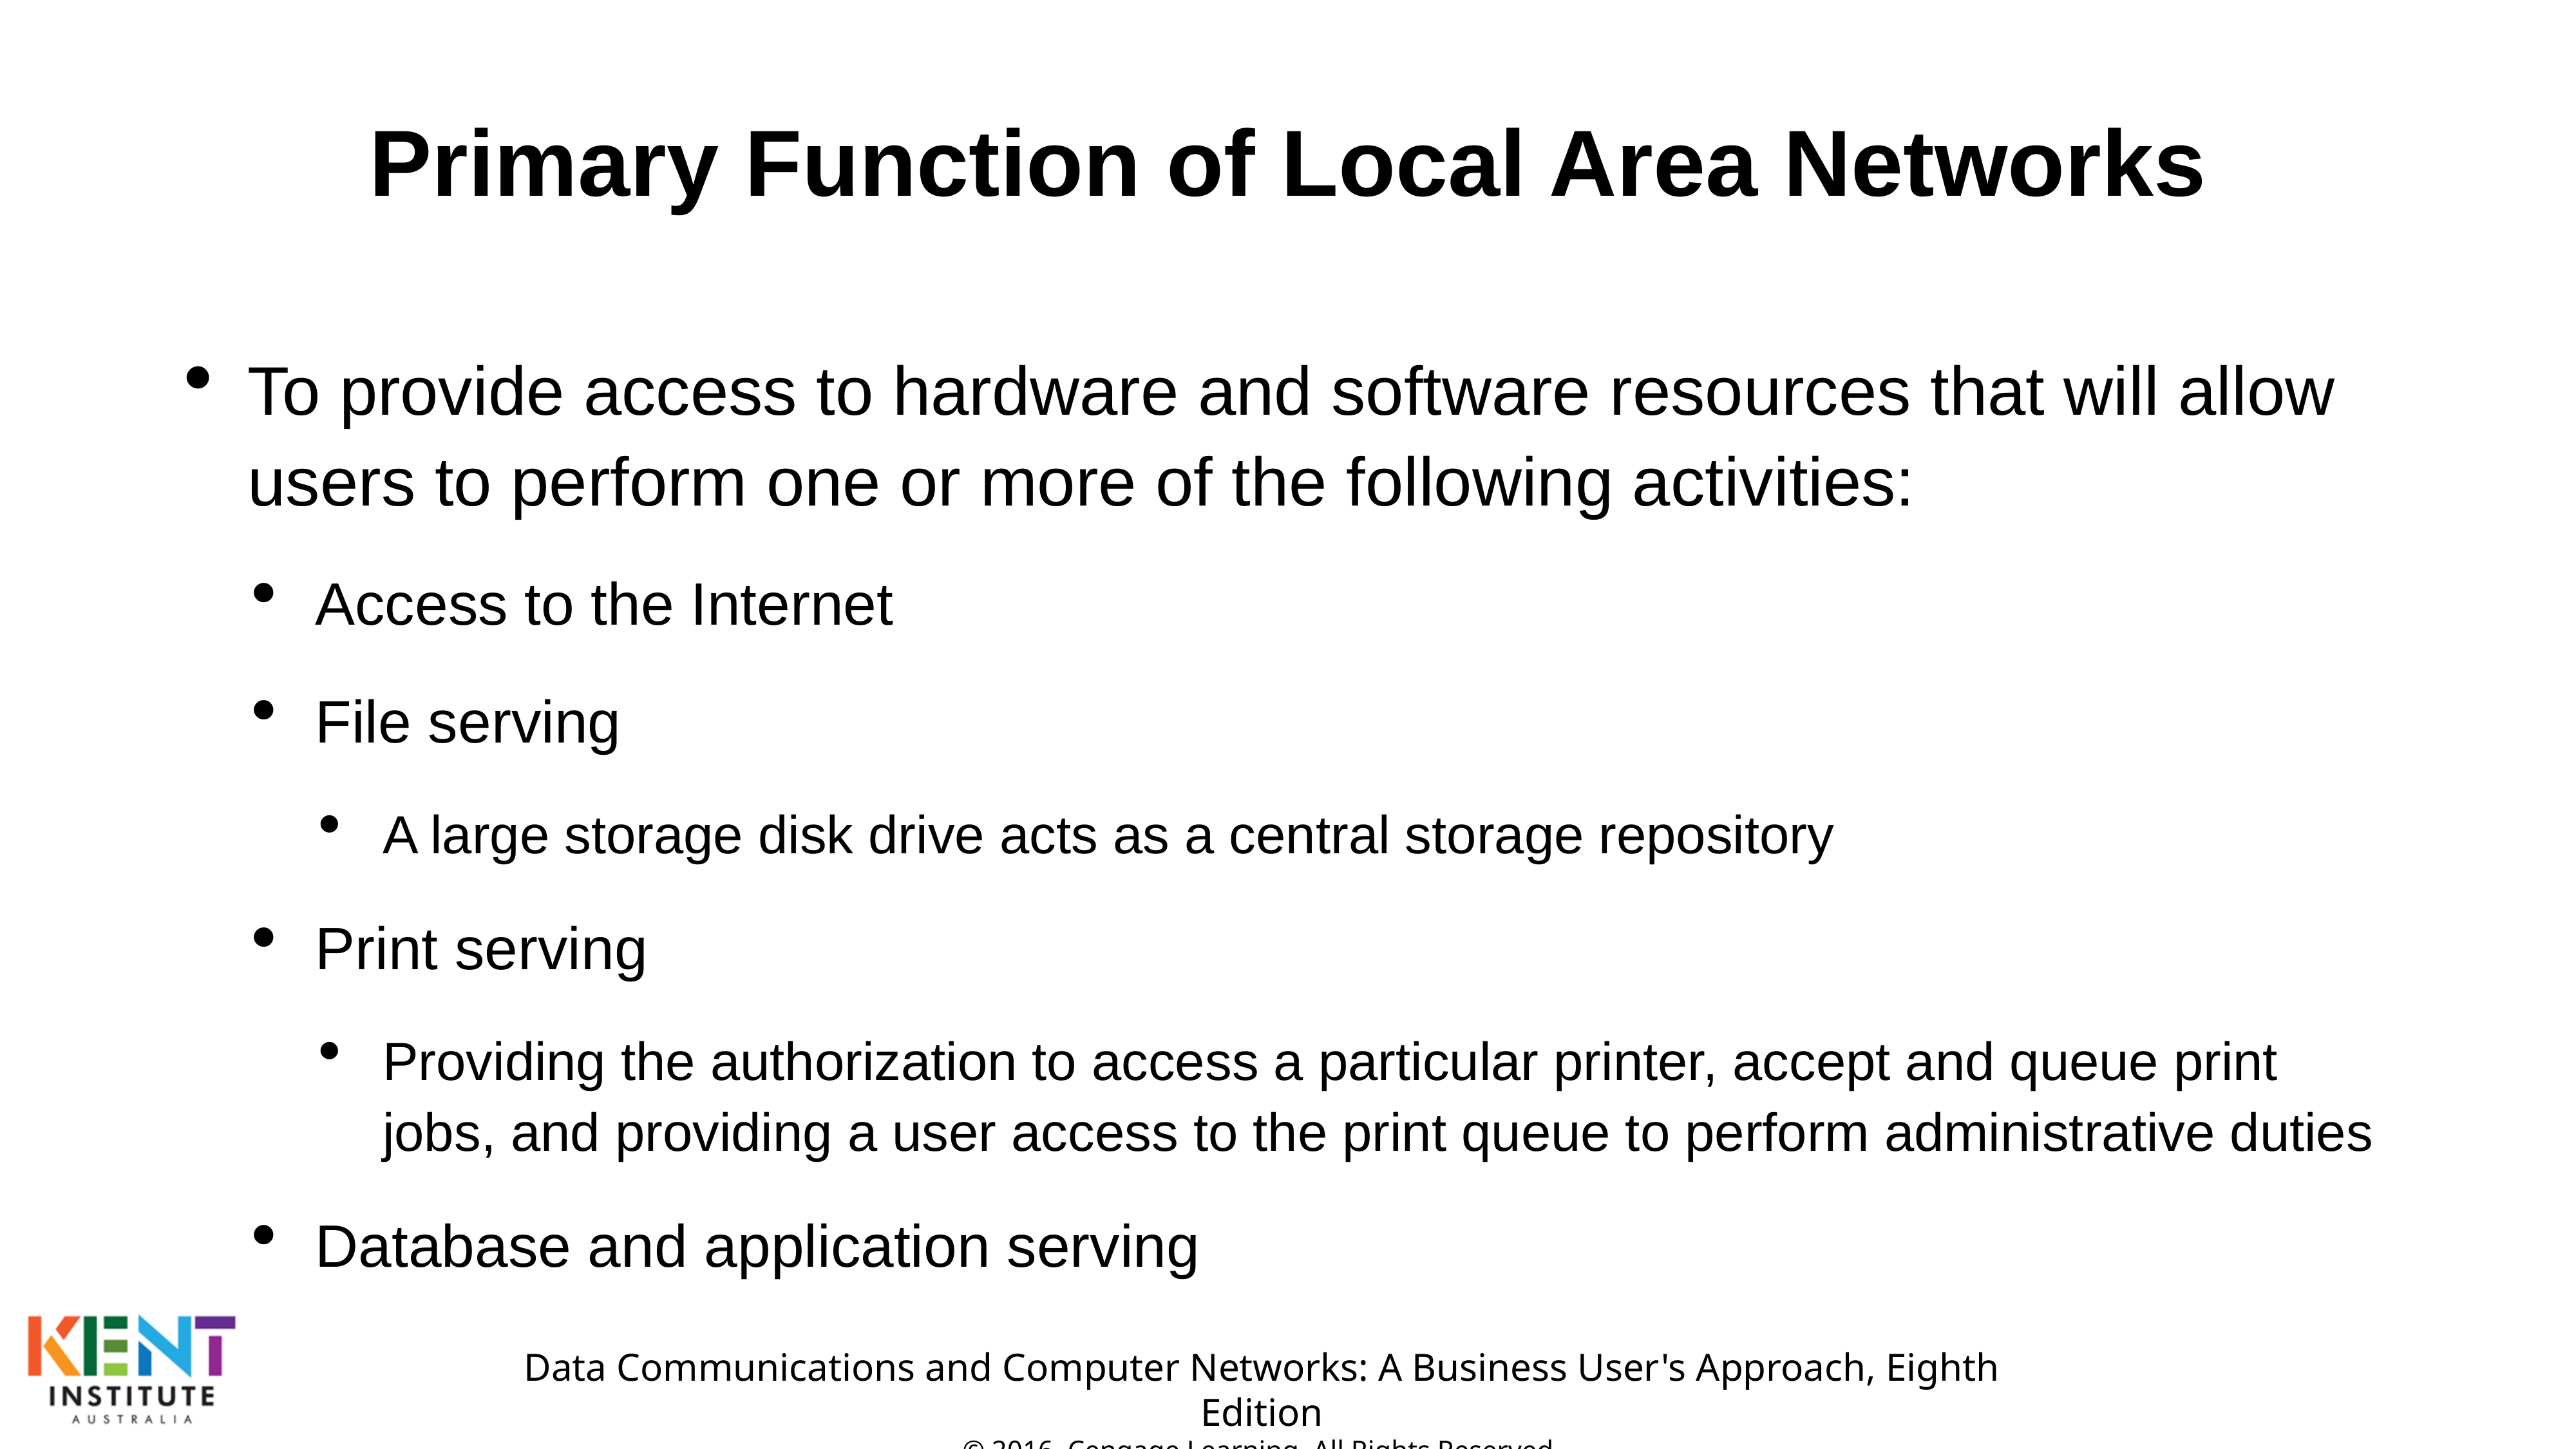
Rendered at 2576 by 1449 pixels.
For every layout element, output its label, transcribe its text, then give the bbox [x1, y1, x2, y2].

picture [6, 1294, 258, 1446]
text_box Data Communications and Computer Networks: A Business User's Approach, Eighth Edition © 2016. Cengage Learning. All Rights Reserved. [457, 1338, 2067, 1449]
title Primary Function of Local Area Networks [178, 37, 2398, 279]
list To provide access to hardware and software resources that will allow users to perform one or more of the following activities: Access to the Internet File serving A large storage disk drive acts as a central storage repository Print serving Providing the authorization to access a particular printer, accept and queue print jobs, and providing a user access to the print queue to perform administrative duties Database and application serving [178, 332, 2398, 1316]
